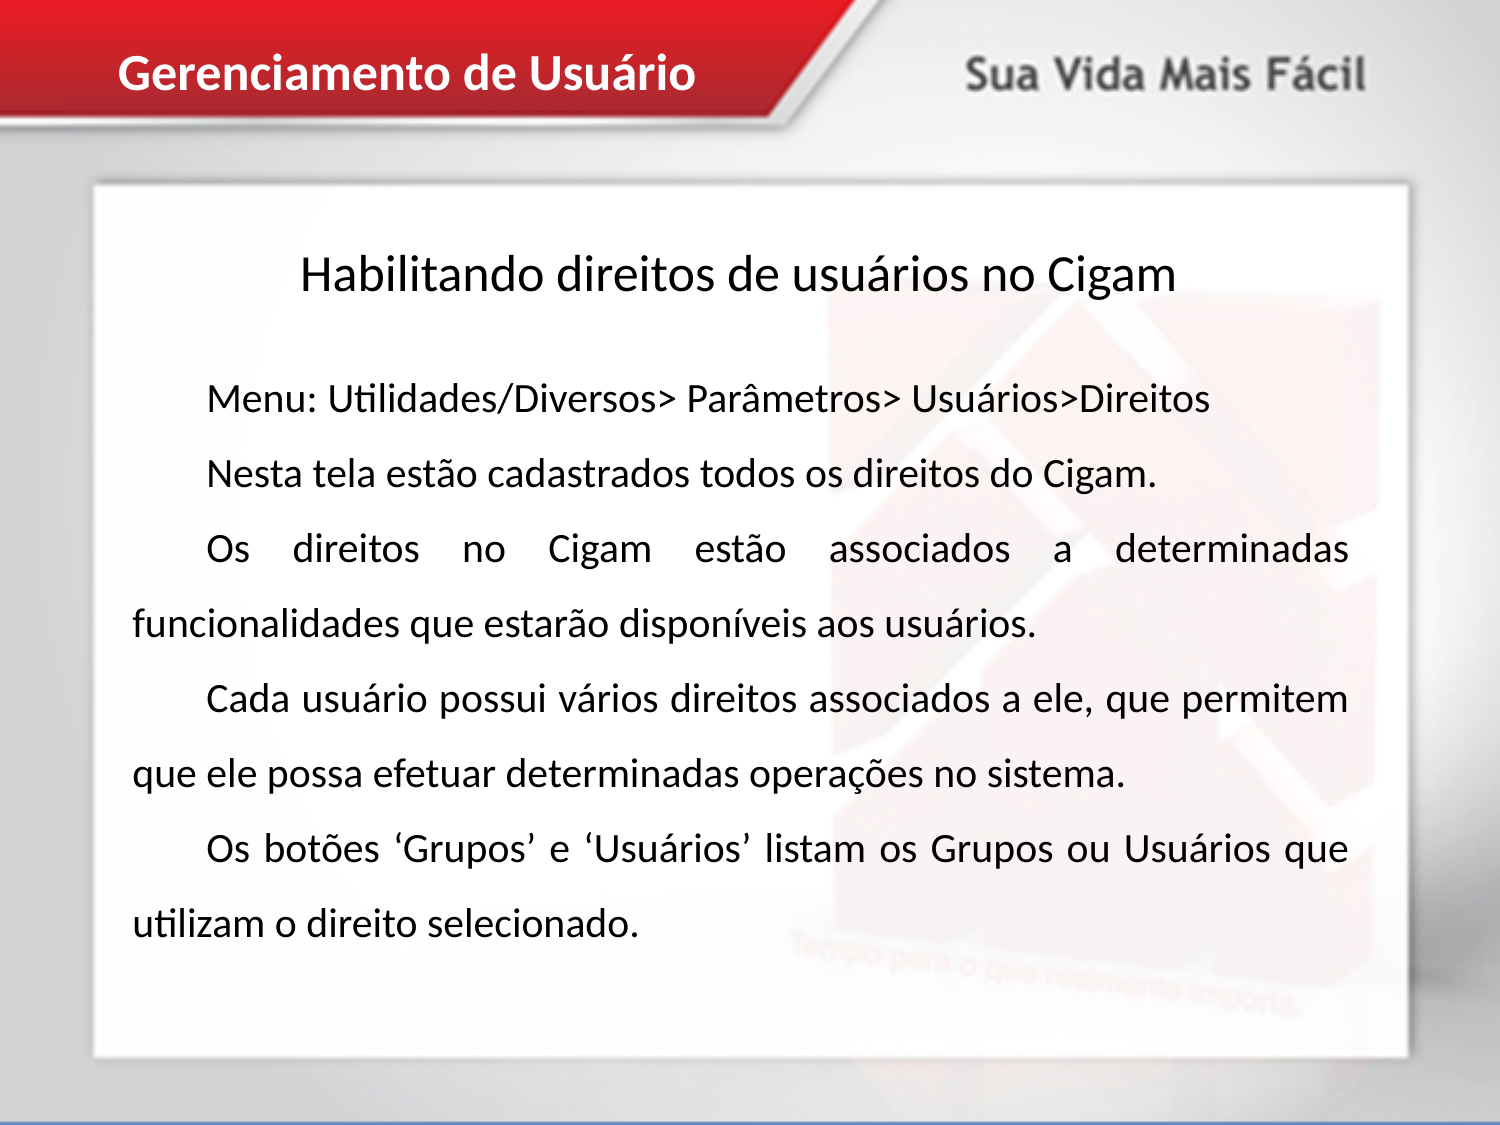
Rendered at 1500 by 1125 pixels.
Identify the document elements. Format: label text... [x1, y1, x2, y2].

text_box Habilitando direitos de usuários no Cigam [112, 231, 1367, 309]
text_box Gerenciamento de Usuário [100, 30, 715, 90]
text_box Menu: Utilidades/Diversos> Parâmetros> Usuários>Direitos Nesta tela estão cadastrados todos os direitos do Cigam. Os direitos no Cigam estão associados a determinadas funcionalidades que estarão disponíveis aos usuários. Cada usuário possui vários direitos associados a ele, que permitem que ele possa efetuar determinadas operações no sistema. Os botões ‘Grupos’ e ‘Usuários’ listam os Grupos ou Usuários que utilizam o direito selecionado. [117, 338, 1365, 953]
picture [0, 0, 1500, 1125]
